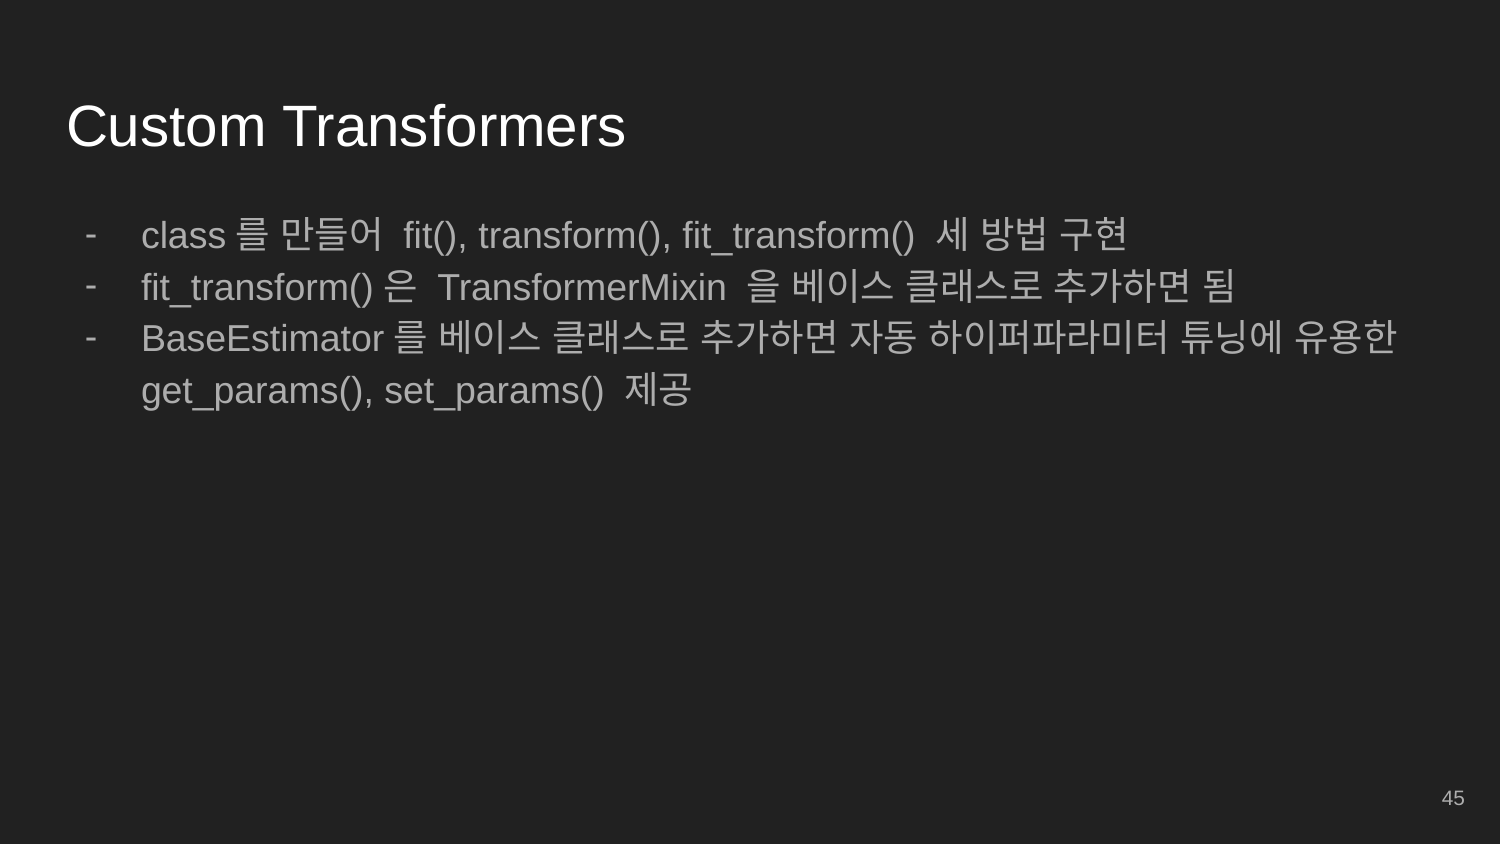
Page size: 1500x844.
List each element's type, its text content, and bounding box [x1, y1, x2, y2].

list class를 만들어 fit(), transform(), fit_transform() 세 방법 구현 fit_transform()은 TransformerMixin 을 베이스 클래스로 추가하면 됨 BaseEstimator를 베이스 클래스로 추가하면 자동 하이퍼파라미터 튜닝에 유용한 get_params(), set_params() 제공 [51, 189, 1449, 750]
title Custom Transformers [51, 72, 1449, 167]
slide_number ‹#› [1389, 764, 1480, 830]
